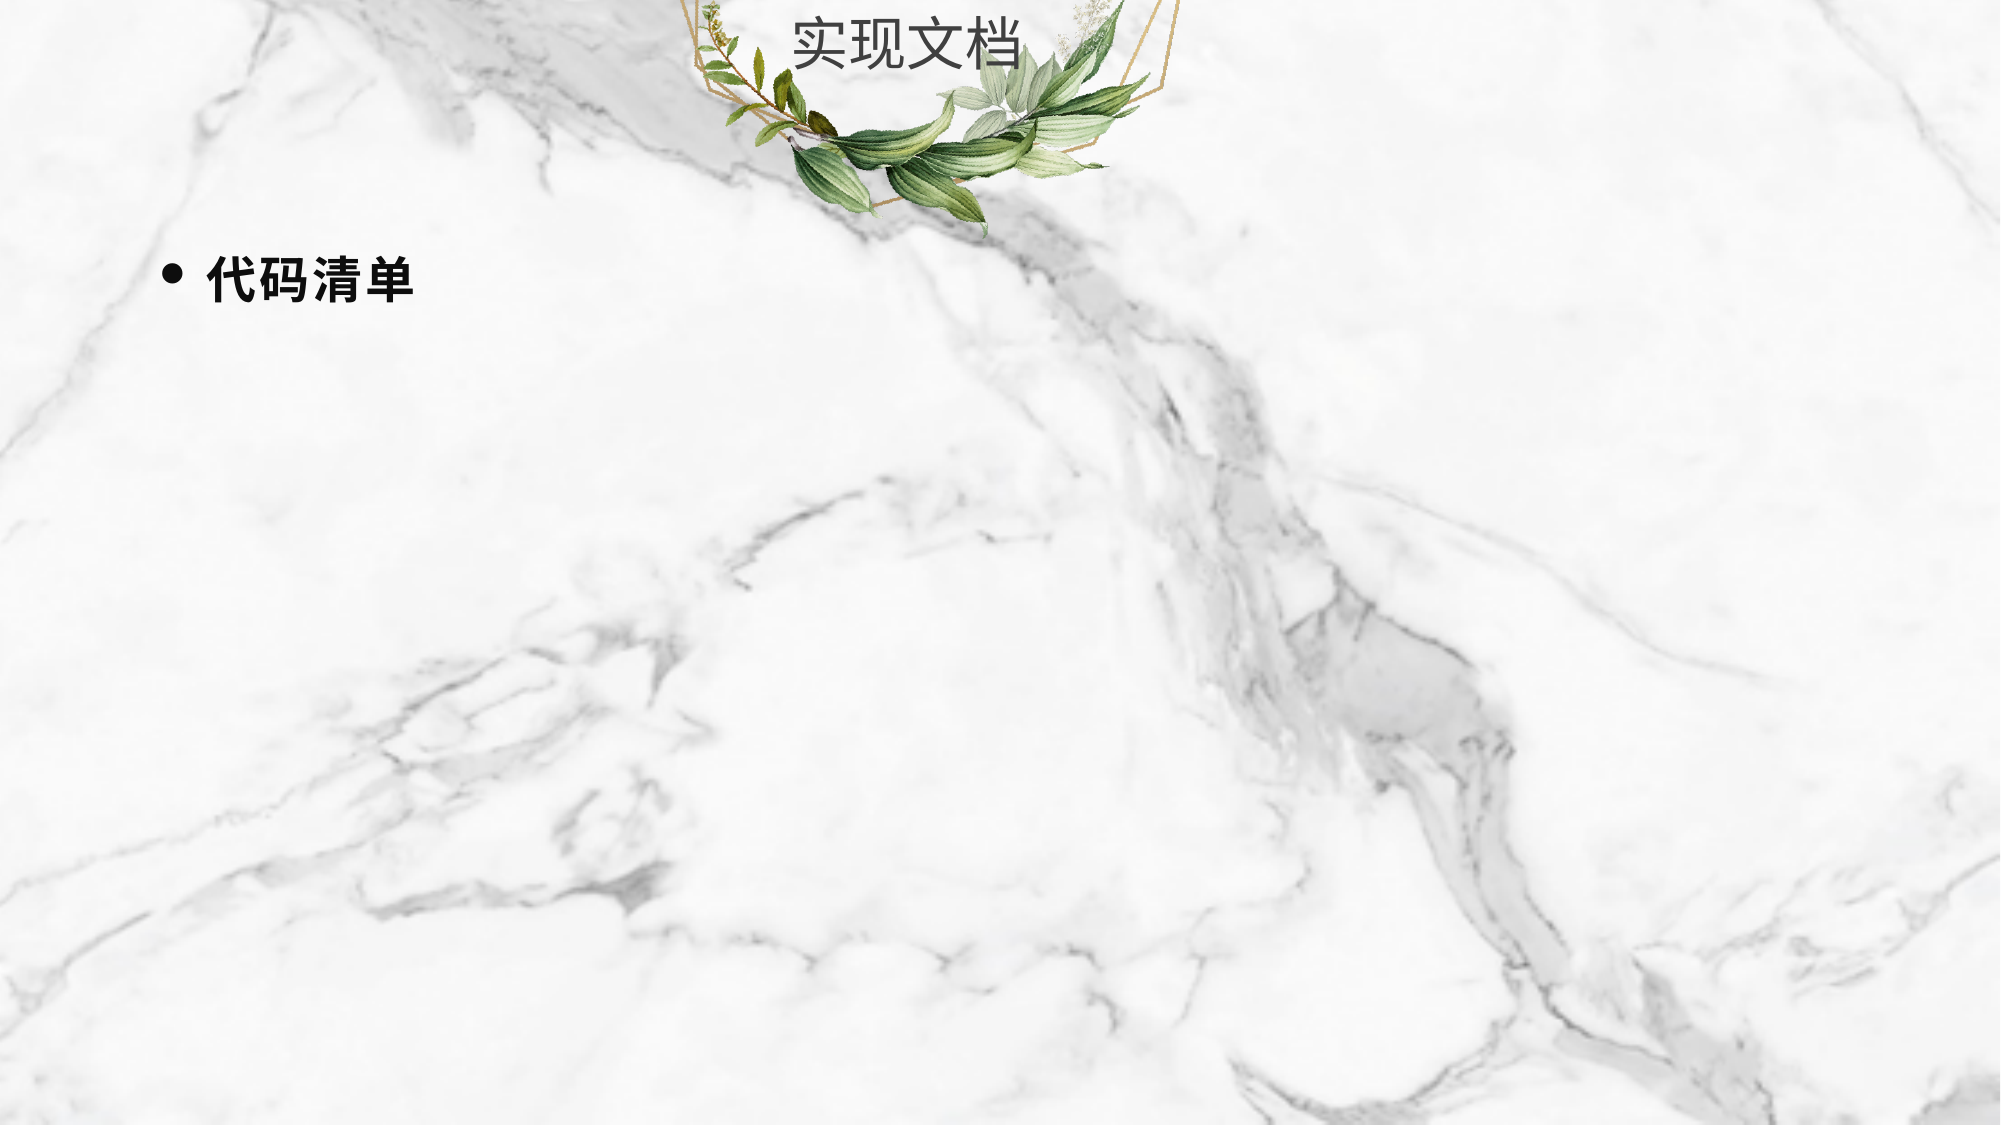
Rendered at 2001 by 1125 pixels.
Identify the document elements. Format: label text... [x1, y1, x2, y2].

text_box 代码清单 [148, 205, 608, 344]
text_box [607, 0, 1165, 217]
text_box [123, 180, 583, 319]
picture [0, 0, 2001, 1125]
